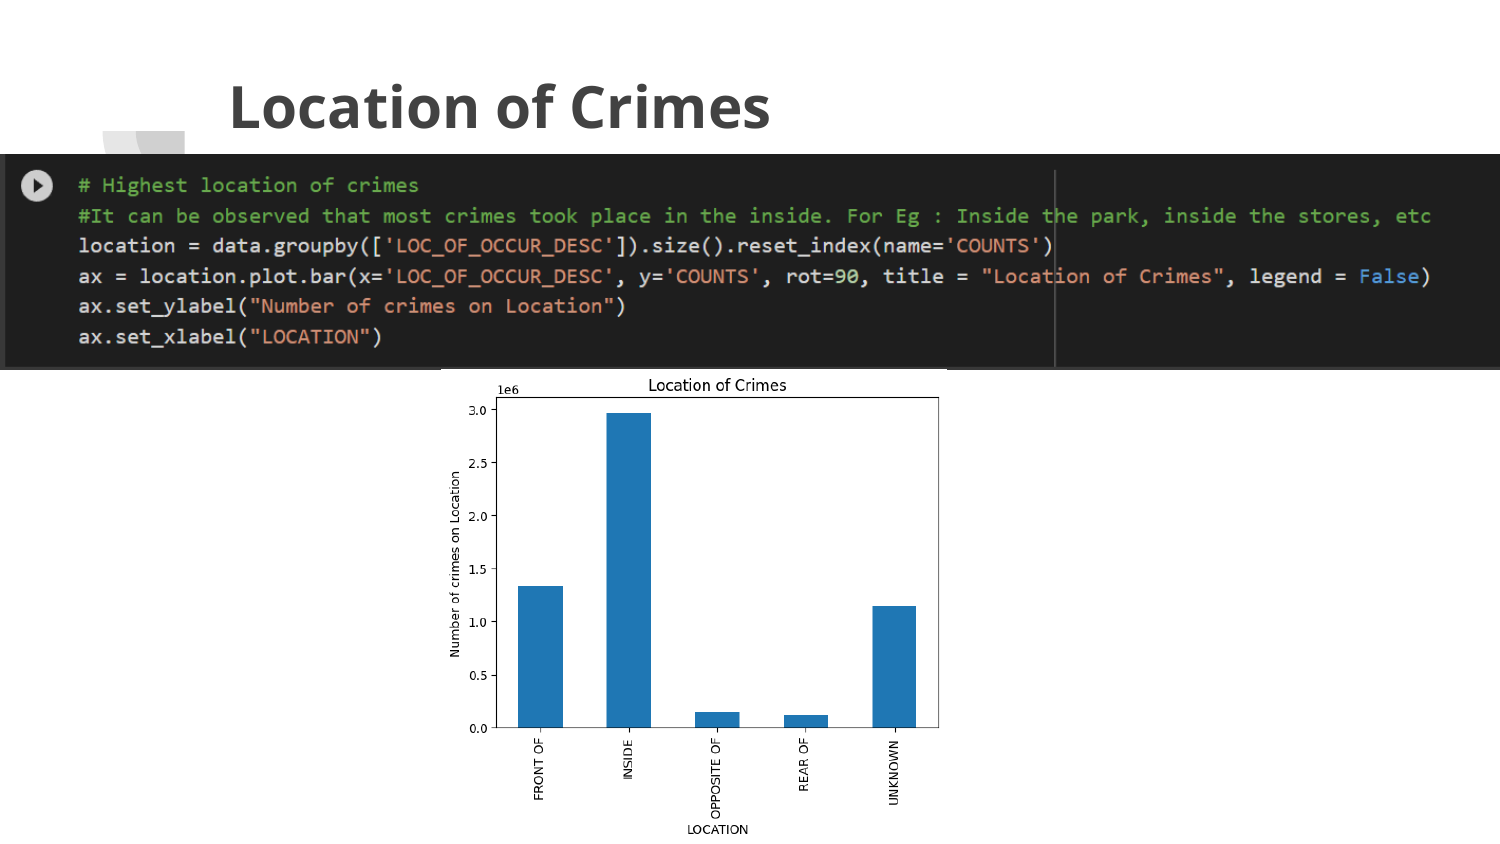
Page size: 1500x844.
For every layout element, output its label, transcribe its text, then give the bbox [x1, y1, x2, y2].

title Location of Crimes [213, 55, 1368, 152]
picture [0, 154, 1500, 844]
